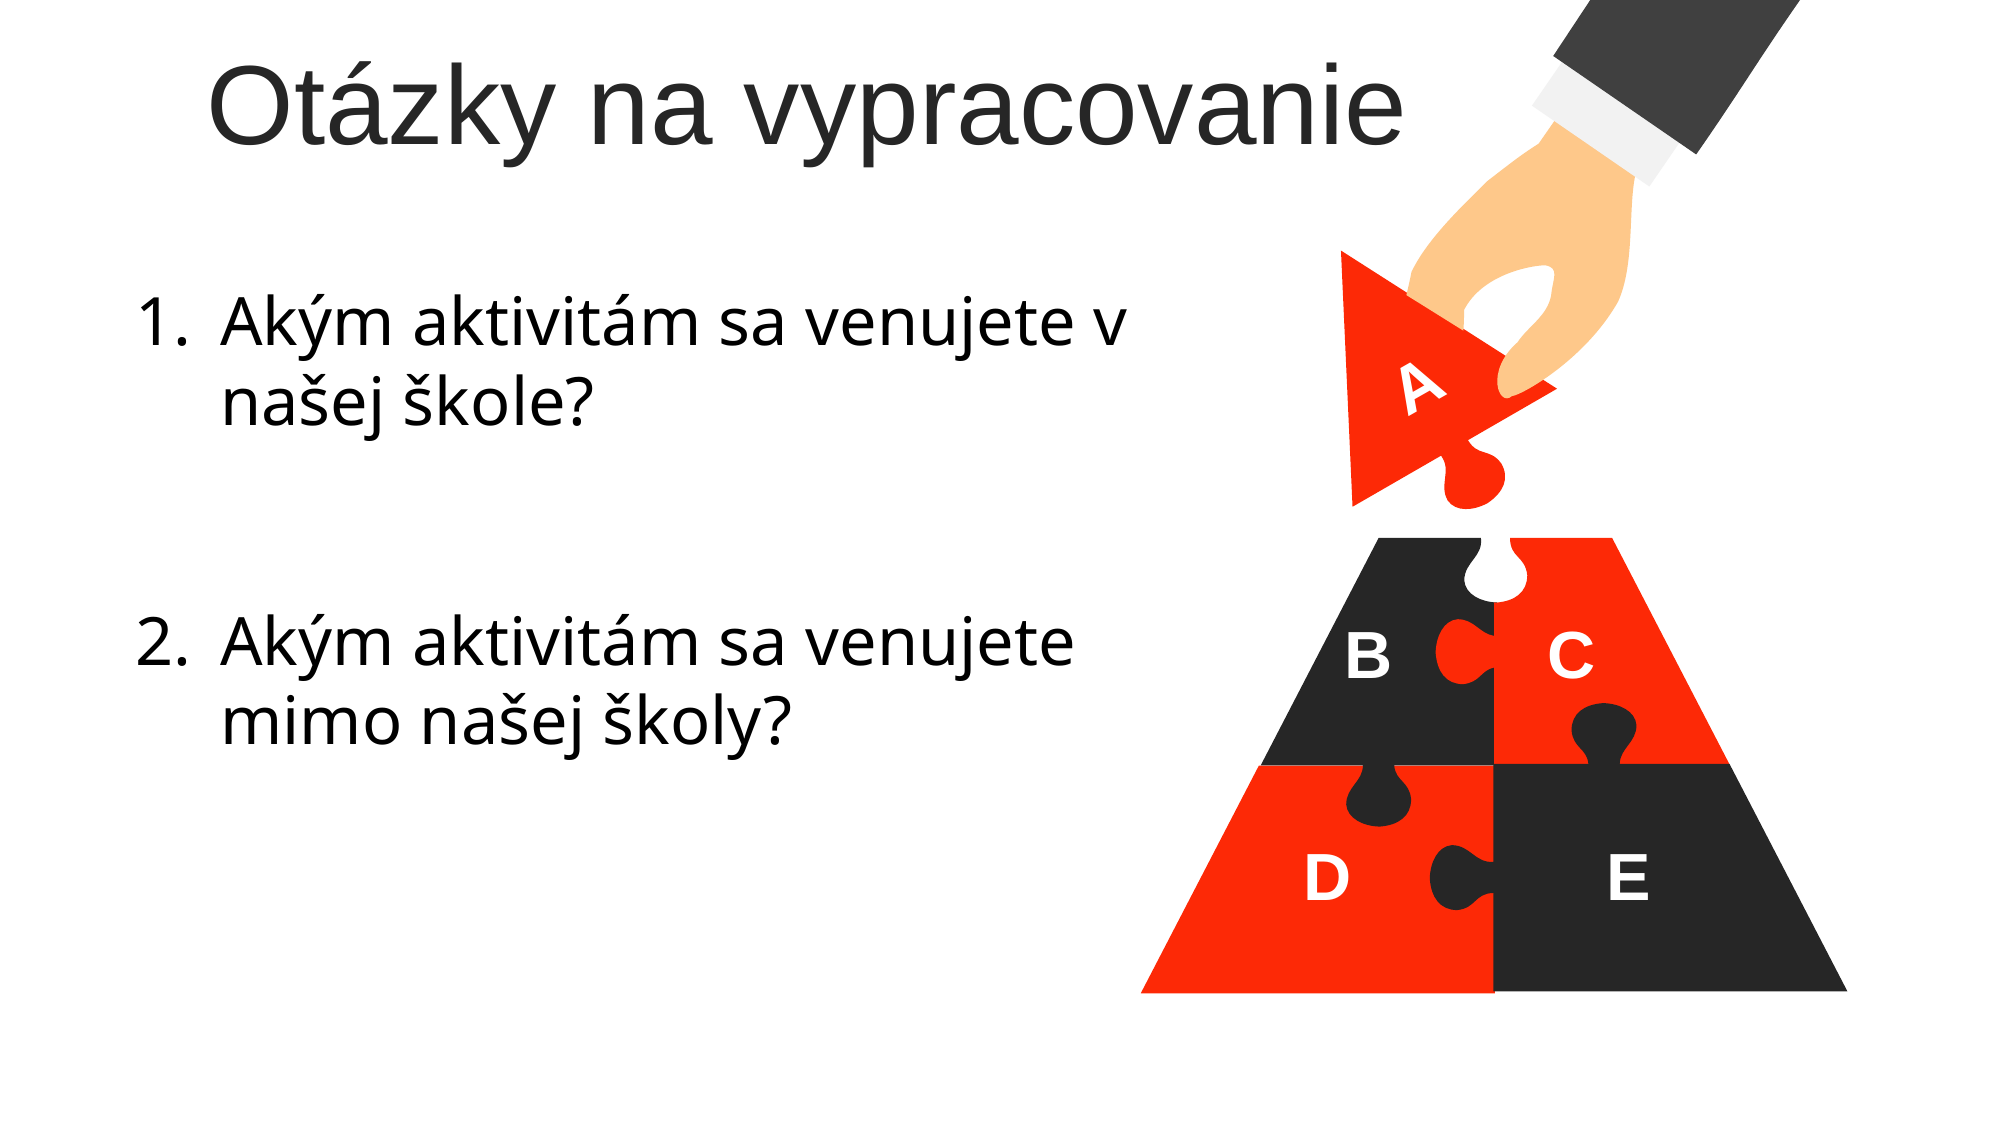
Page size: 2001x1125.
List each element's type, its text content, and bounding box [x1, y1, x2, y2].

text_box [1530, 63, 1680, 188]
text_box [1140, 230, 1848, 994]
text_box [1551, 0, 1802, 156]
text_box [1440, 122, 1635, 230]
text_box Akým aktivitám sa venujete v našej škole? Akým aktivitám sa venujete mimo našej školy? [115, 271, 1140, 766]
list Otázky na vypracovanie [0, 48, 1560, 168]
